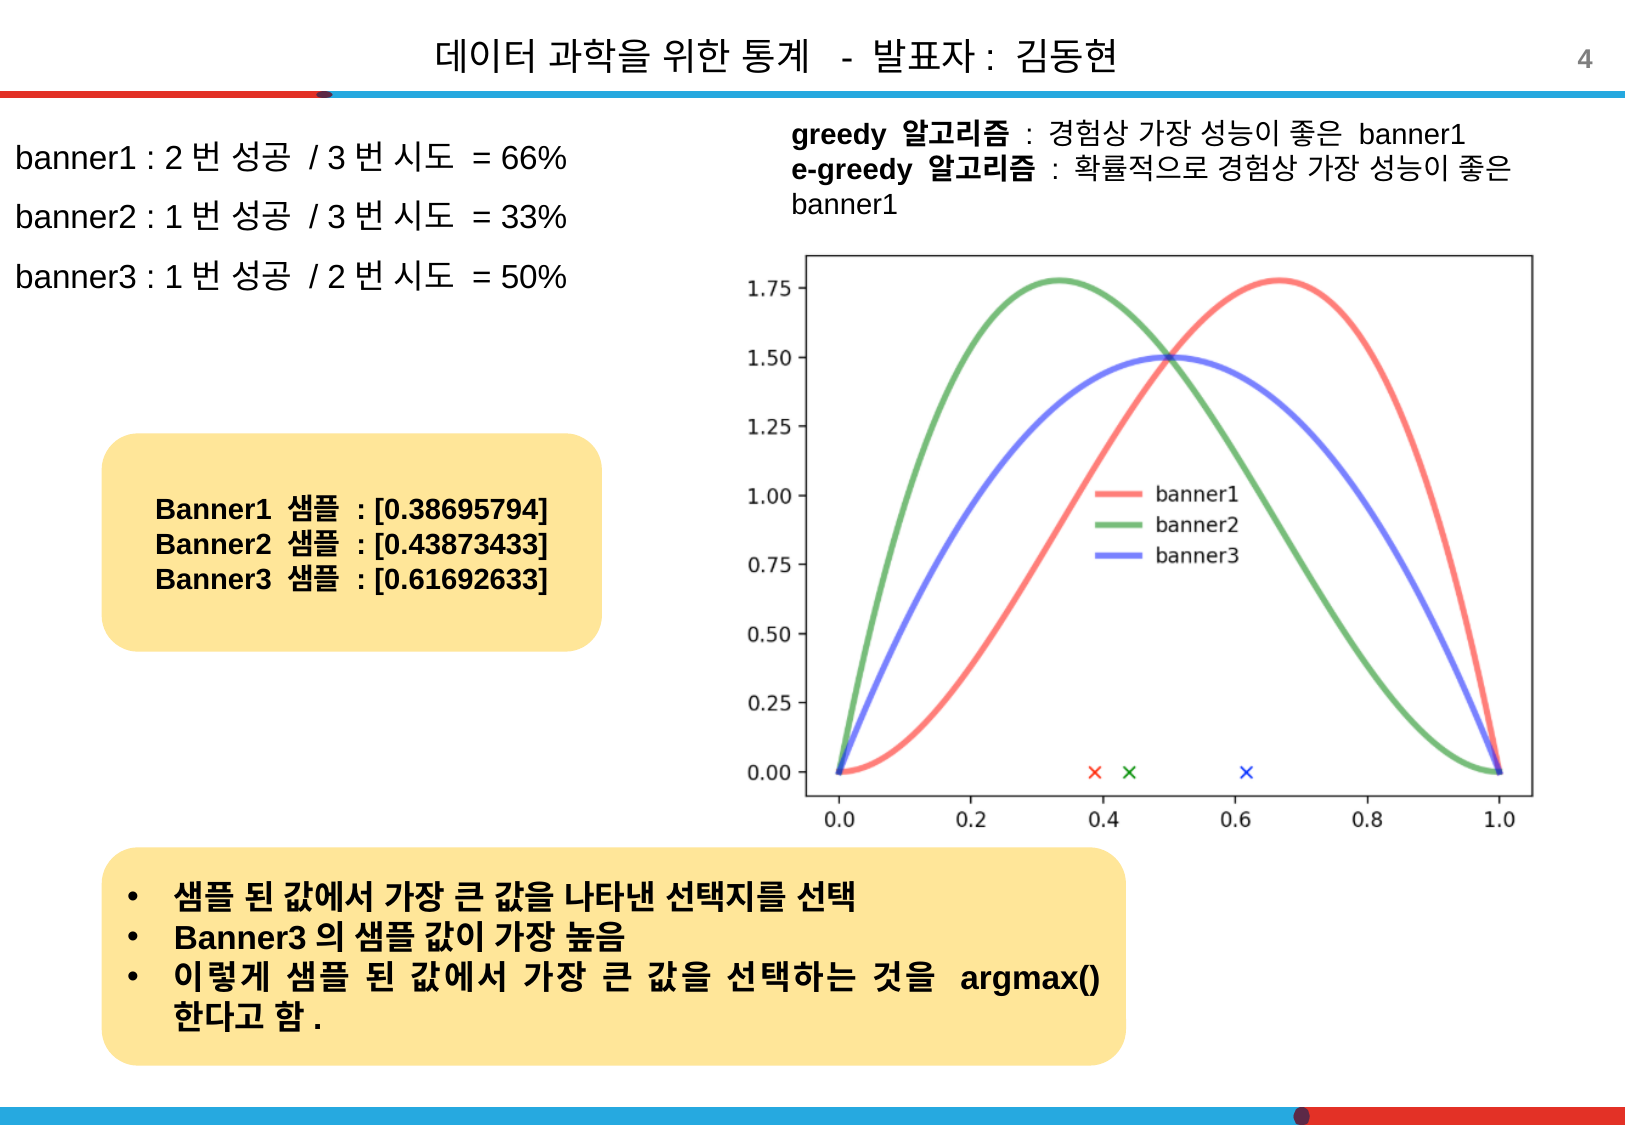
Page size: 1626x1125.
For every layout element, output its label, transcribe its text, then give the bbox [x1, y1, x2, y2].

text_box 4 [1517, 32, 1605, 82]
text_box Banner1 샘플 : [0.38695794] Banner2 샘플 : [0.43873433] Banner3 샘플 : [0.61692633] [99, 431, 605, 654]
text_box banner1 : 2번 성공 / 3번 시도 = 66% banner2 : 1번 성공 / 3번 시도 = 33% banner3 : 1번 성공 / 2번 시도 = 50% [0, 108, 776, 169]
text_box greedy 알고리즘 : 경험상 가장 성능이 좋은 banner1 e-greedy 알고리즘 : 확률적으로 경험상 가장 성능이 좋은 banner1 [776, 108, 1625, 228]
picture [0, 1107, 1625, 1125]
picture [1508, 91, 1625, 98]
text_box 데이터 과학을 위한 통계 - 발표자: 김동현 [45, 25, 1508, 108]
picture [0, 91, 45, 98]
text_box 샘플 된 값에서 가장 큰 값을 나타낸 선택지를 선택 Banner3의 샘플 값이 가장 높음 이렇게 샘플 된 값에서 가장 큰 값을 선택하는 것을 argmax() 한다고 함. [99, 845, 1129, 1068]
picture [729, 237, 1546, 848]
